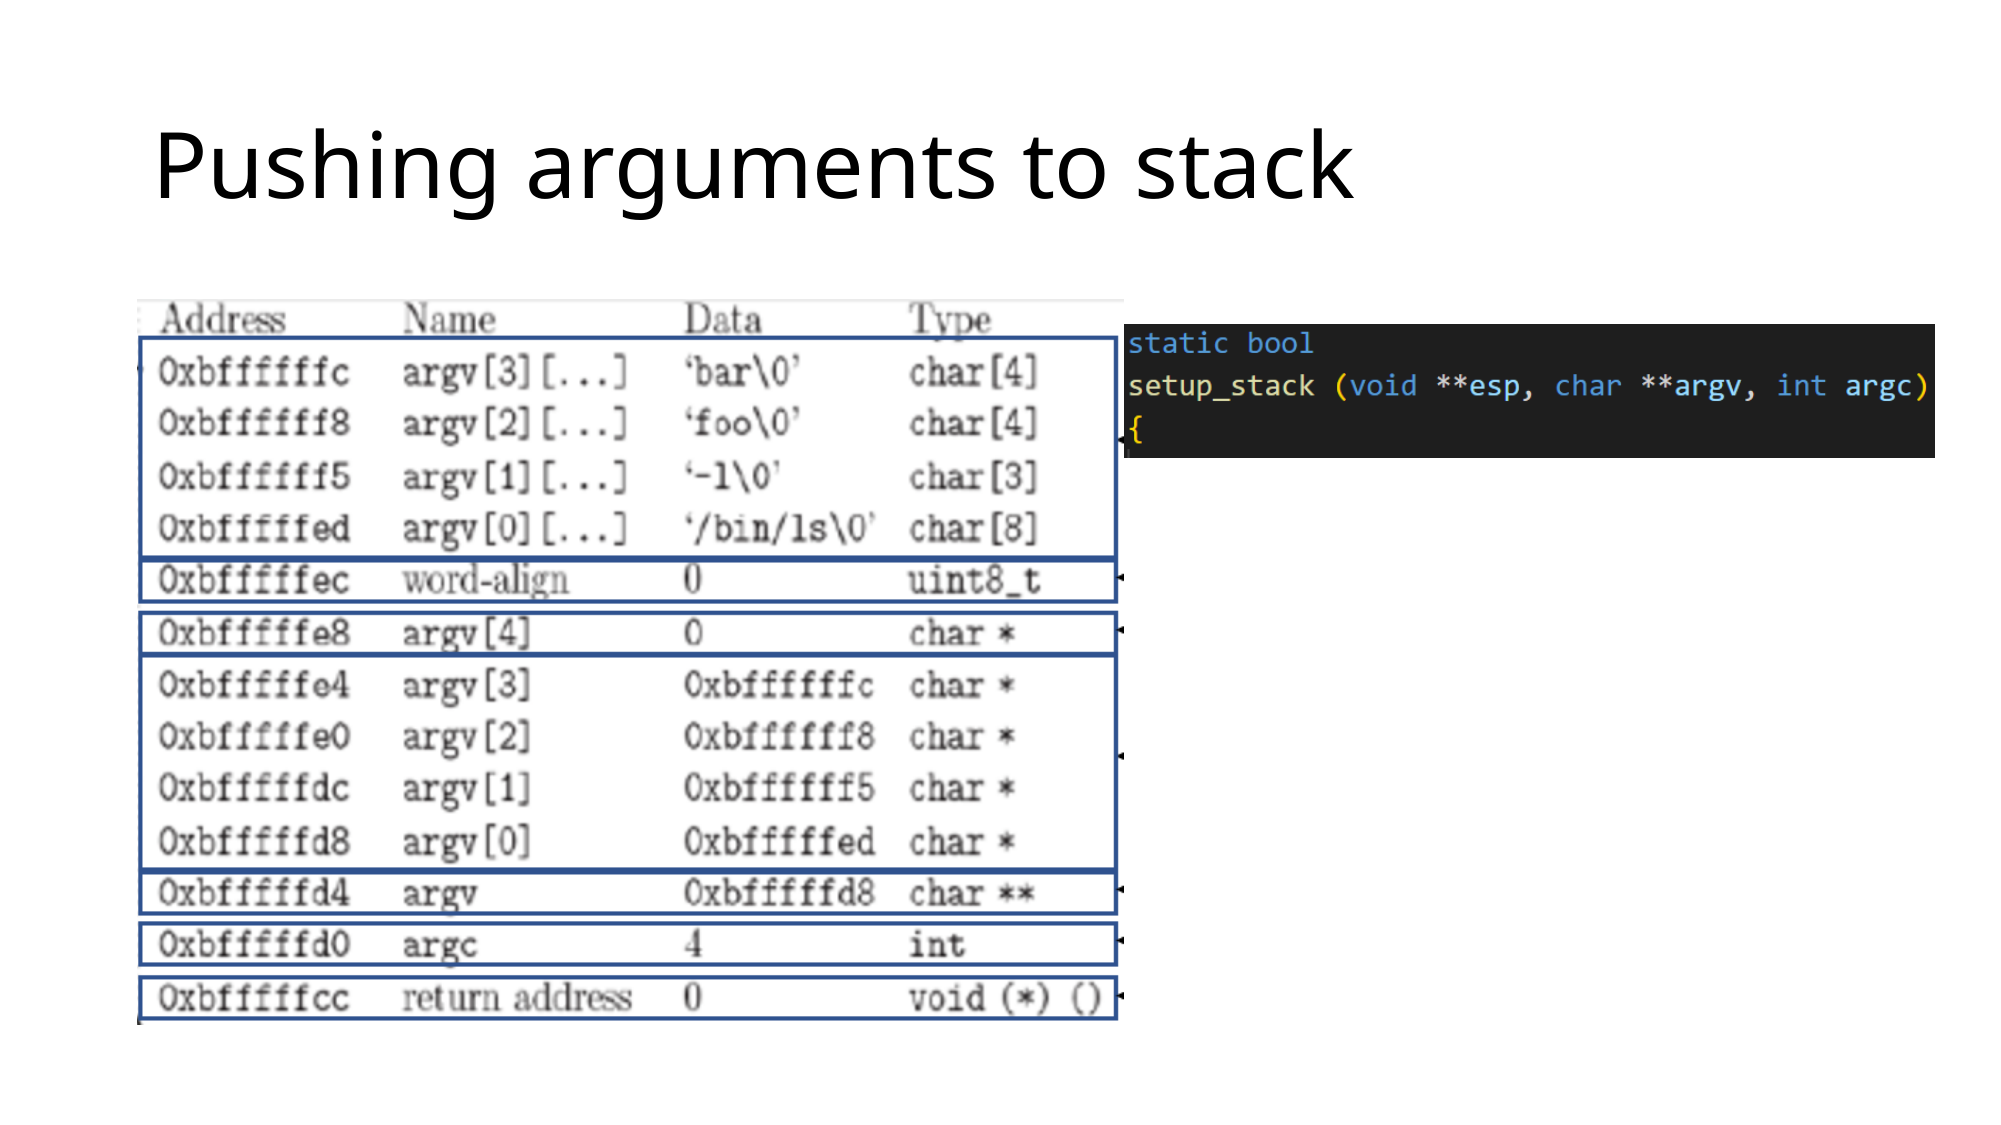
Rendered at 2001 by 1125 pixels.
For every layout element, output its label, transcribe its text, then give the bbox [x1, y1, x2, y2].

title Pushing arguments to stack [137, 59, 1863, 278]
picture [137, 299, 1935, 1025]
